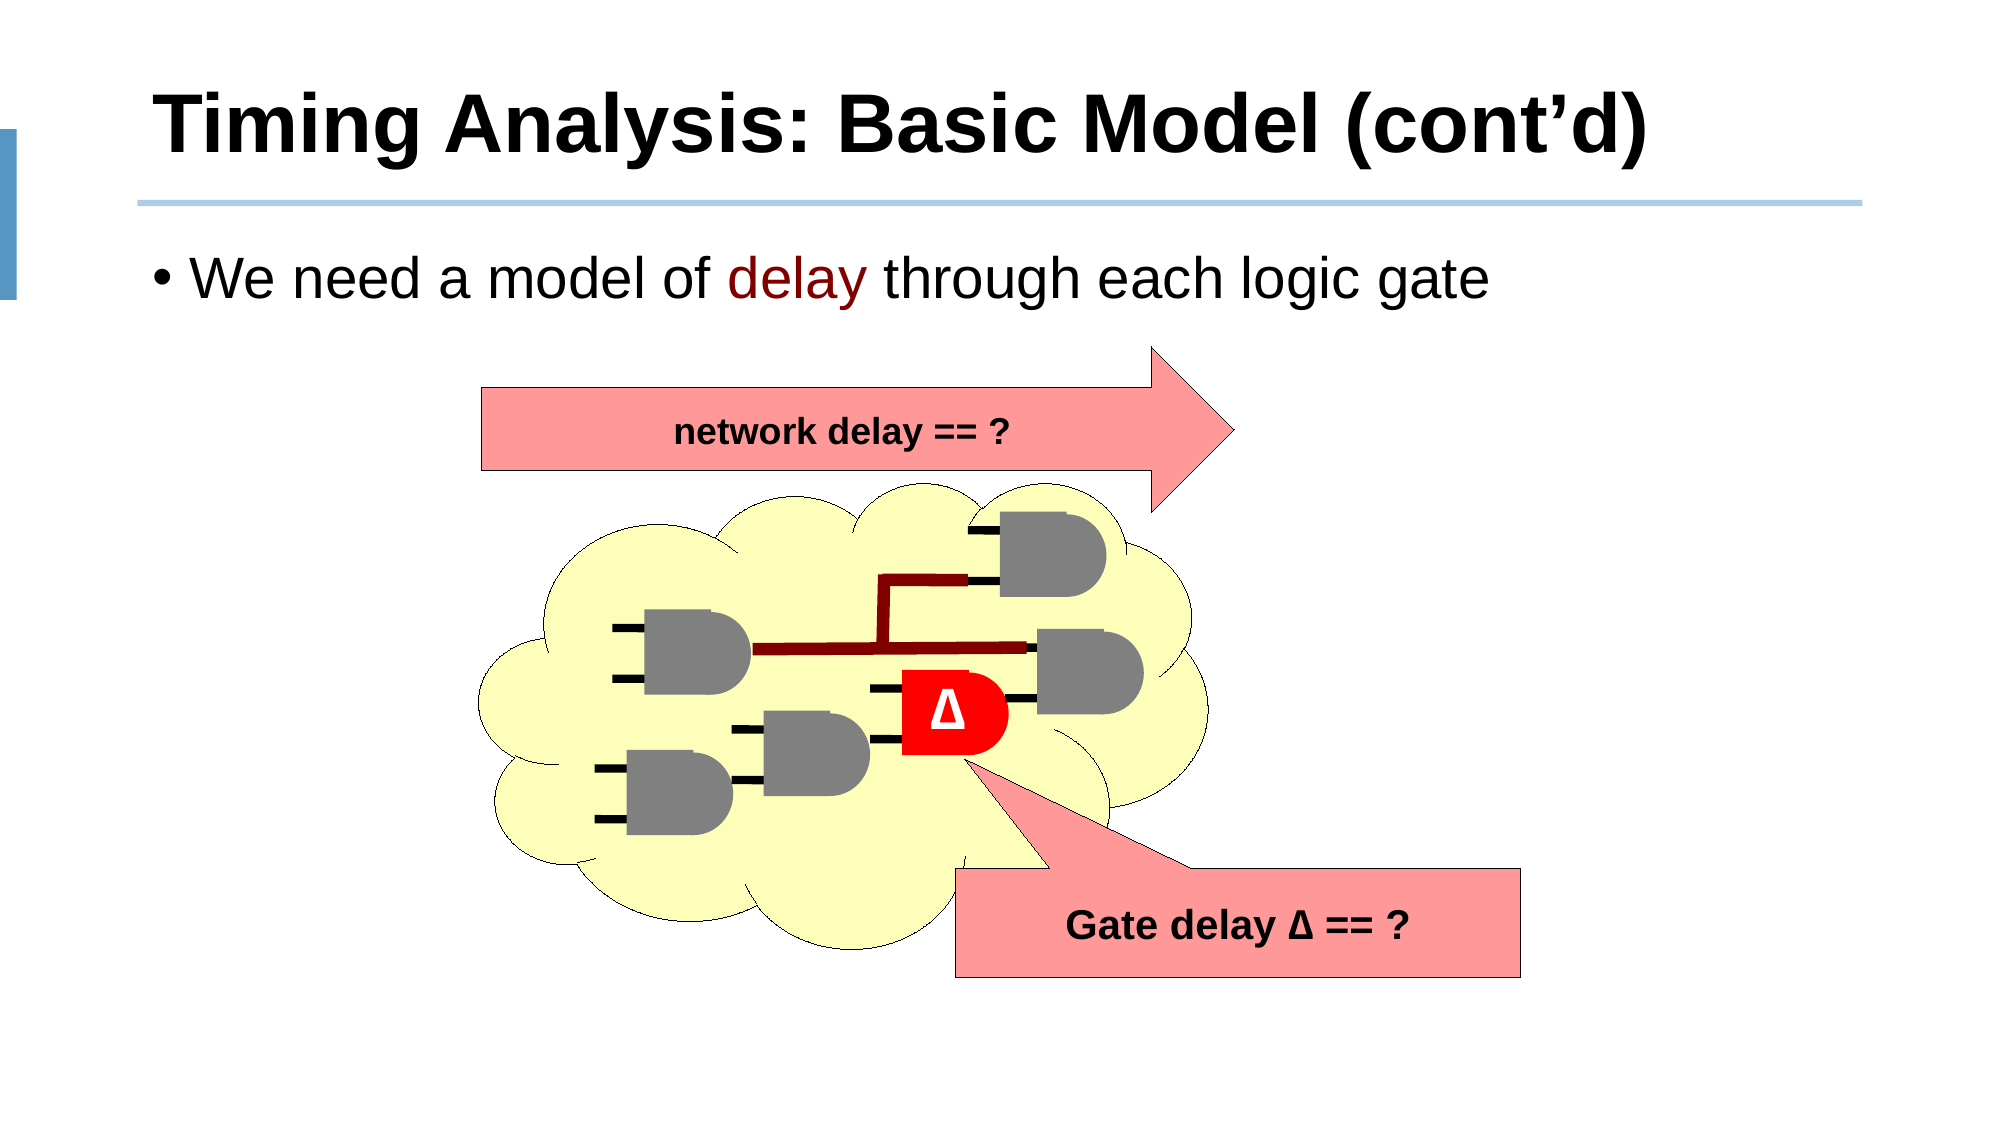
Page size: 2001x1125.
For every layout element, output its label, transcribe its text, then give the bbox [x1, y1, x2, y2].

title Timing Analysis: Basic Model (cont’d) [137, 42, 1863, 208]
list We need a model of delay through each logic gate [137, 240, 1863, 1014]
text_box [478, 346, 1521, 978]
